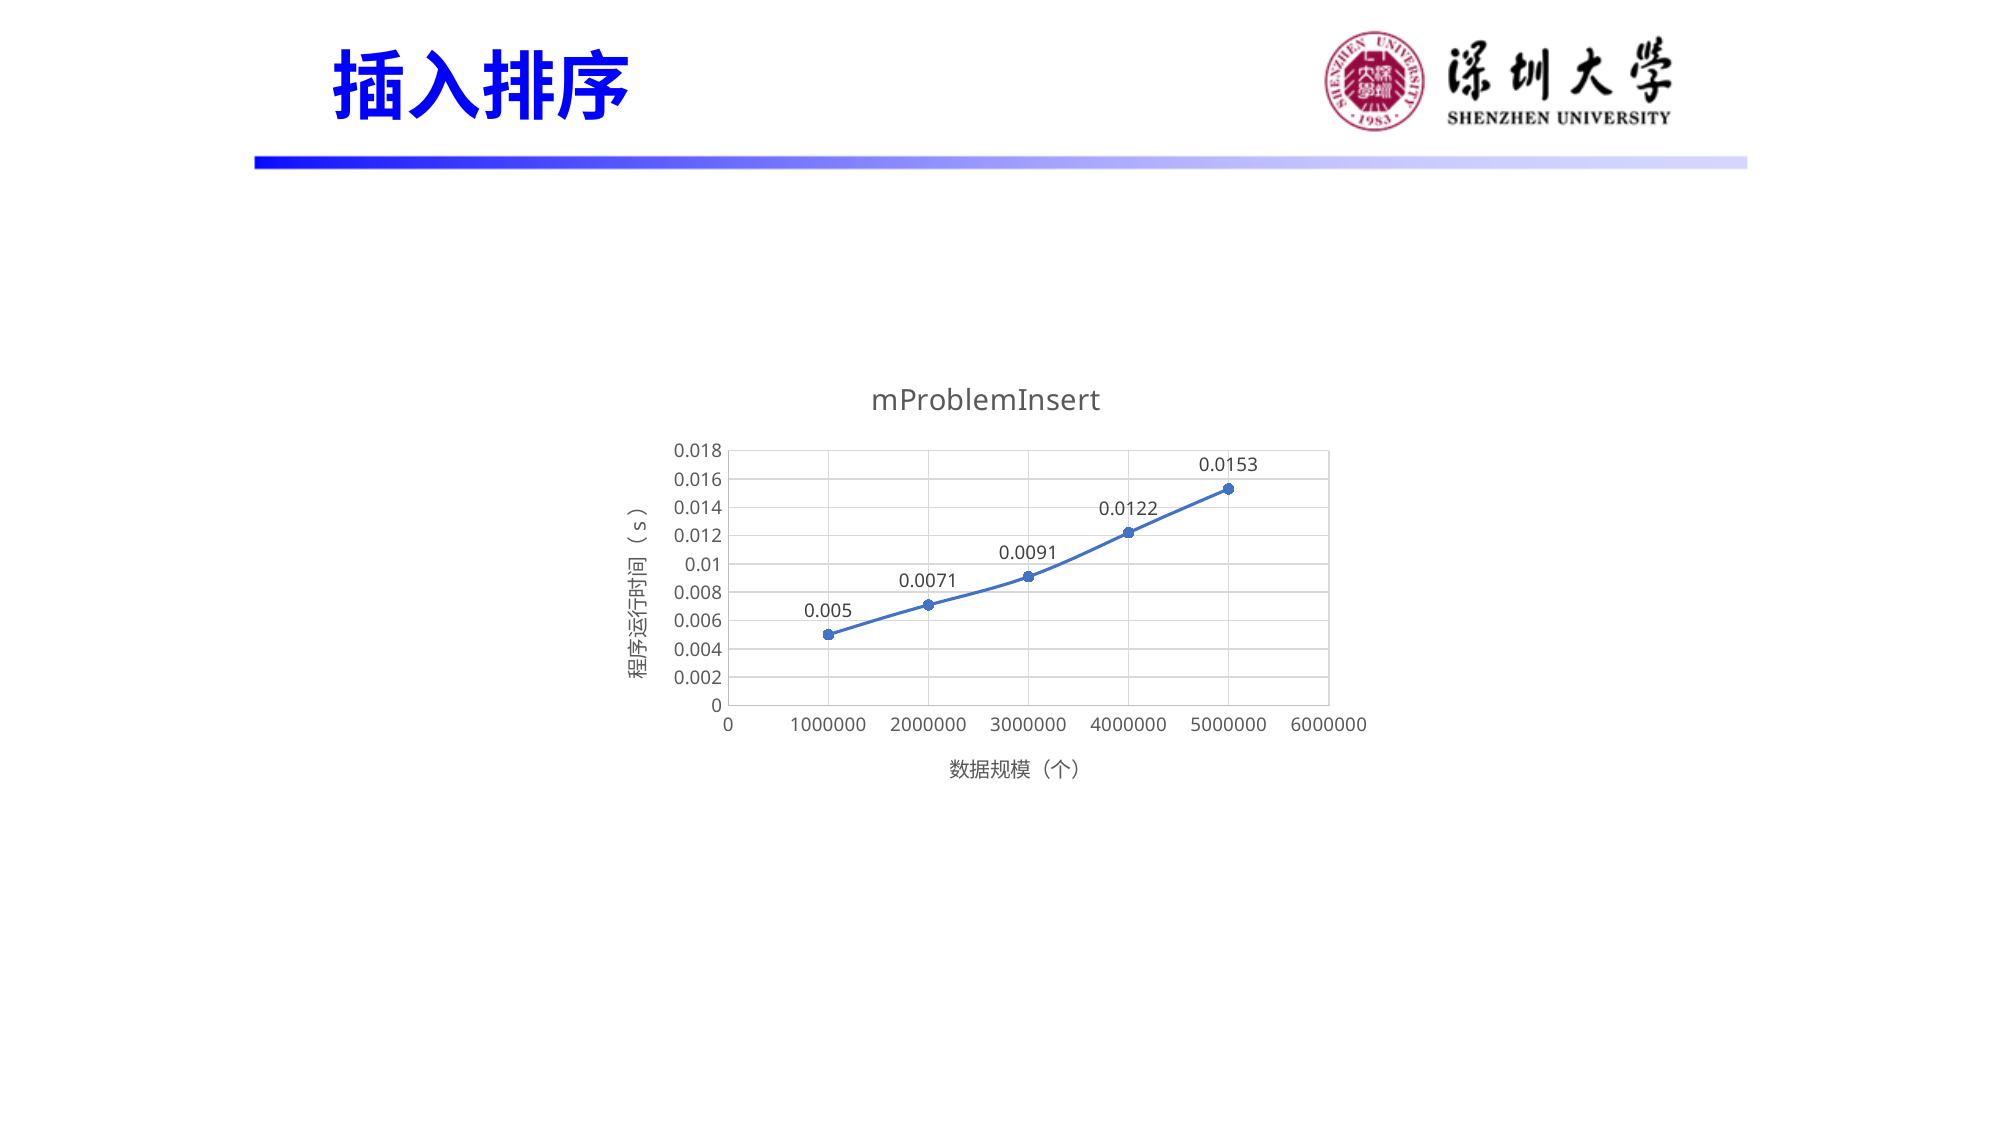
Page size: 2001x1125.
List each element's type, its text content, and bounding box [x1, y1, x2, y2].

chart [589, 352, 1383, 815]
text_box 插入排序 [316, 30, 647, 136]
picture [249, 14, 1750, 178]
